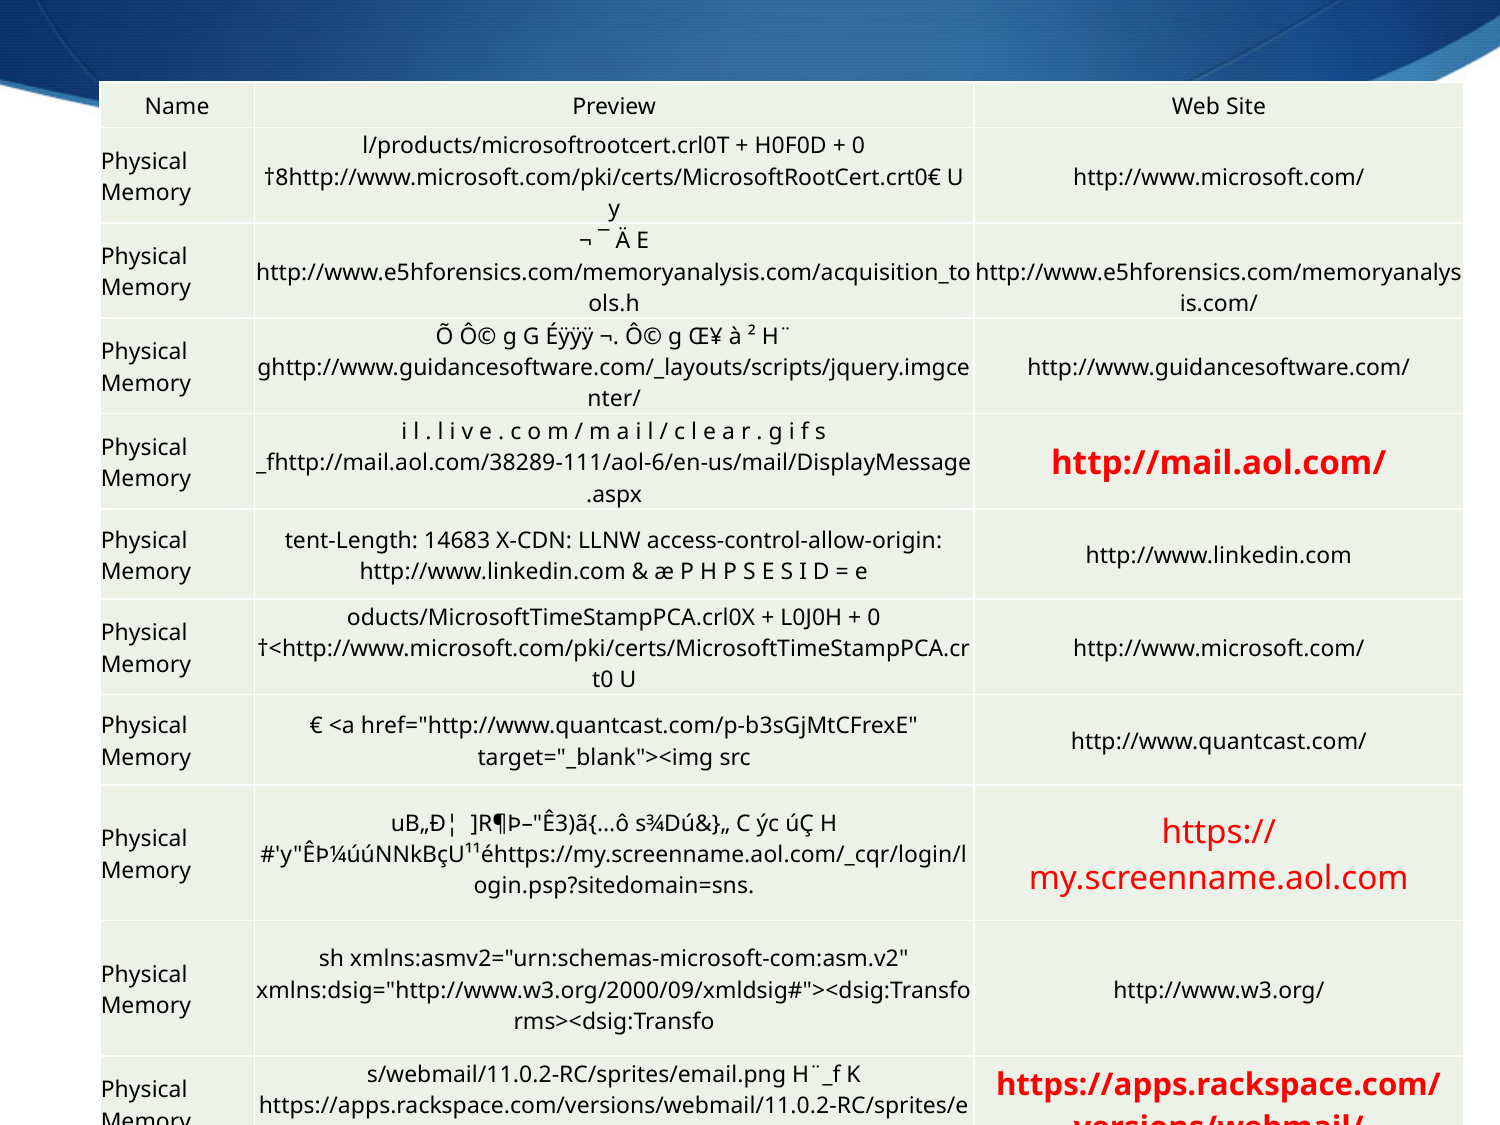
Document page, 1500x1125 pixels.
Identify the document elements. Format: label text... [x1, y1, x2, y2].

table_cell € <a href="http://www.quantcast.com/p-b3sGjMtCFrexE" target="_blank"><img src [255, 695, 973, 784]
table_cell Physical Memory [101, 1057, 254, 1125]
table_cell s/webmail/11.0.2-RC/sprites/email.png H¨_f K https://apps.rackspace.com/versions/webmail/11.0.2-RC/sprites/emai [255, 1057, 973, 1125]
table_cell sh xmlns:asmv2="urn:schemas-microsoft-com:asm.v2" xmlns:dsig="http://www.w3.org/2000/09/xmldsig#"><dsig:Transforms><dsig:Transfo [255, 921, 973, 1055]
table_header Preview [255, 83, 973, 127]
table_cell Physical Memory [101, 319, 254, 413]
table_cell ¬ ¯ Ä E http://www.e5hforensics.com/memoryanalysis.com/acquisition_tools.h [255, 224, 973, 317]
table_cell http://www.e5hforensics.com/memoryanalysis.com/ [975, 224, 1463, 317]
table_header Web Site [975, 83, 1463, 127]
table_cell http://www.quantcast.com/ [975, 695, 1463, 784]
table_cell https://my.screenname.aol.com [975, 786, 1463, 920]
table_cell http://www.microsoft.com/ [975, 128, 1463, 222]
table_cell Physical Memory [101, 510, 254, 598]
table_cell https://apps.rackspace.com/versions/webmail/ [975, 1057, 1463, 1125]
table_cell Physical Memory [101, 224, 254, 317]
table_cell http://www.linkedin.com [975, 510, 1463, 598]
table_cell Physical Memory [101, 695, 254, 784]
picture [0, 0, 1500, 1125]
table_cell http://mail.aol.com/ [975, 414, 1463, 508]
table_cell oducts/MicrosoftTimeStampPCA.crl0X + L0J0H + 0 †<http://www.microsoft.com/pki/certs/MicrosoftTimeStampPCA.crt0 U [255, 600, 973, 694]
table_cell http://www.guidancesoftware.com/ [975, 319, 1463, 413]
table_cell Physical Memory [101, 921, 254, 1055]
table_cell l/products/microsoftrootcert.crl0T + H0F0D + 0 †8http://www.microsoft.com/pki/certs/MicrosoftRootCert.crt0€ U y [255, 128, 973, 222]
table_cell Physical Memory [101, 786, 254, 920]
table_cell Physical Memory [101, 414, 254, 508]
table_cell Õ Ô© g G Éÿÿÿ ¬. Ô© g Œ¥ à ² H¨ ghttp://www.guidancesoftware.com/_layouts/scripts/jquery.imgcenter/ [255, 319, 973, 413]
table_cell i l . l i v e . c o m / m a i l / c l e a r . g i f s _fhttp://mail.aol.com/38289-111/aol-6/en-us/mail/DisplayMessage.aspx [255, 414, 973, 508]
table_cell Physical Memory [101, 600, 254, 694]
table_header Name [101, 83, 254, 127]
table_cell uB„Ð¦ ]R¶Þ–"Ê3)ã{…ô s¾Dú&}„ C ýc úÇ H #'y"ÊÞ¼úúNNkBçU¹¹éhttps://my.screenname.aol.com/_cqr/login/login.psp?sitedomain=sns. [255, 786, 973, 920]
table_cell Physical Memory [101, 128, 254, 222]
table_cell http://www.w3.org/ [975, 921, 1463, 1055]
table_cell http://www.microsoft.com/ [975, 600, 1463, 694]
table_cell tent-Length: 14683 X-CDN: LLNW access-control-allow-origin: http://www.linkedin.com & æ P H P S E S I D = e [255, 510, 973, 598]
